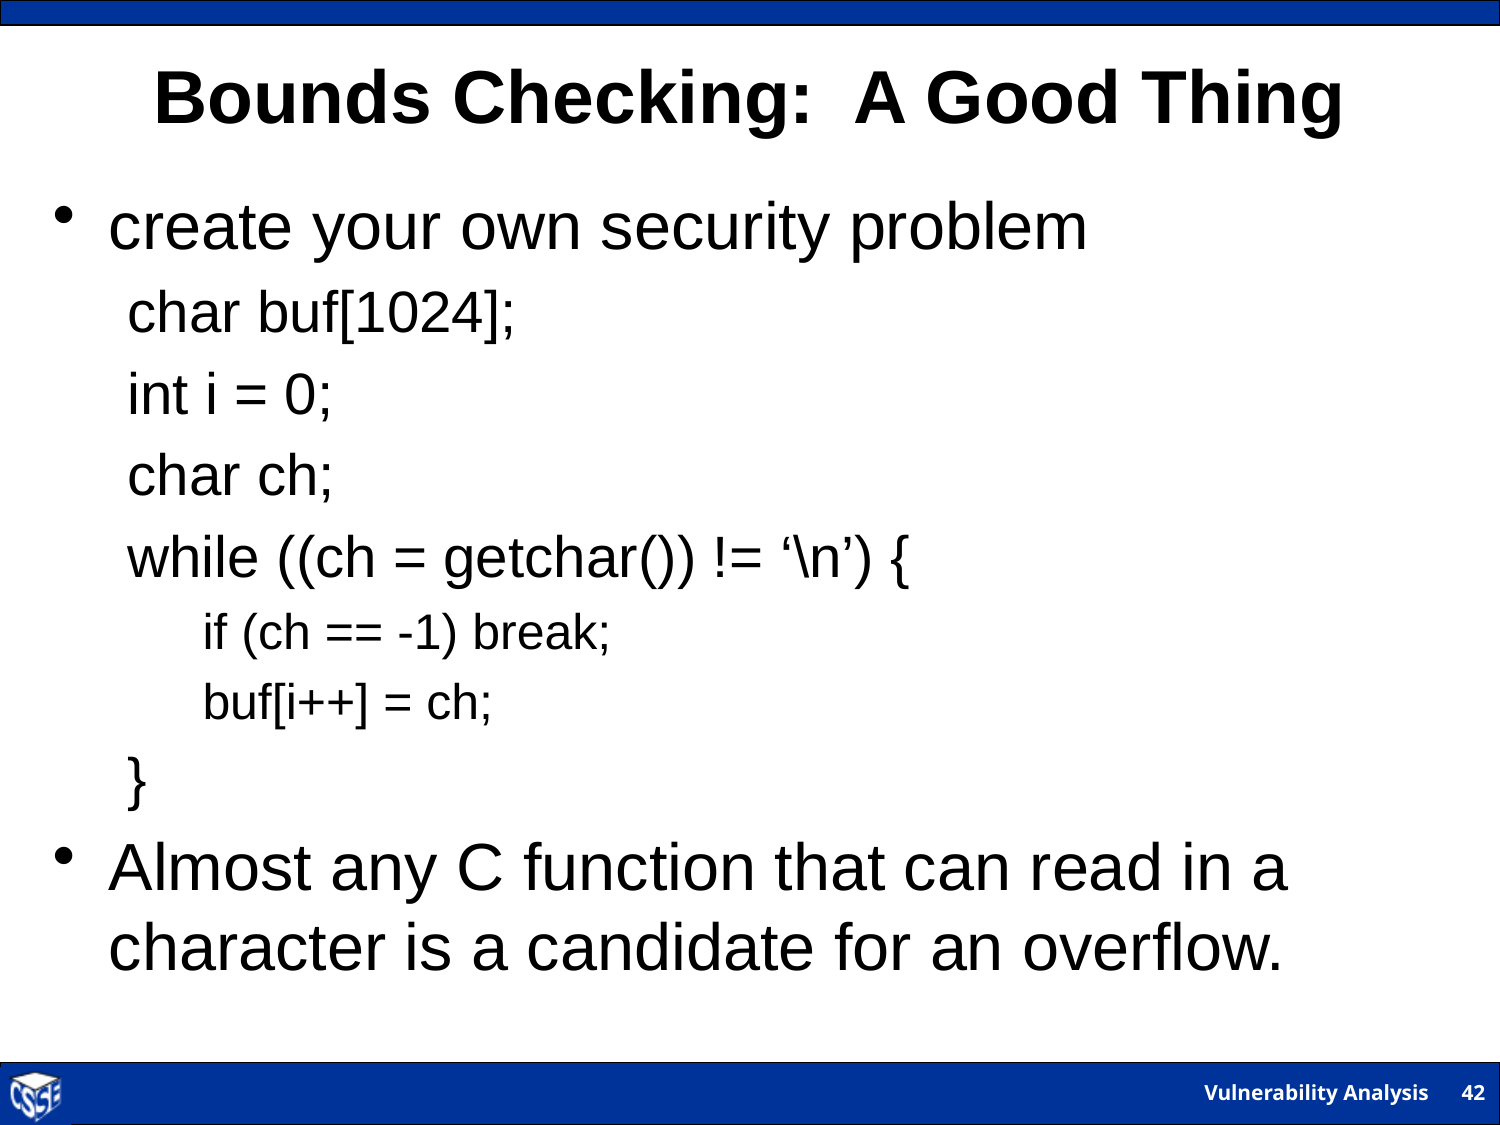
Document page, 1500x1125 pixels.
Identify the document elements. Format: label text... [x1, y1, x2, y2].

list create your own security problem char buf[1024]; int i = 0; char ch; while ((ch = getchar()) != ‘\n’) { if (ch == -1) break; buf[i++] = ch; } Almost any C function that can read in a character is a candidate for an overflow. [37, 174, 1463, 1063]
picture [0, 1067, 71, 1125]
title Bounds Checking: A Good Thing [37, 24, 1463, 163]
